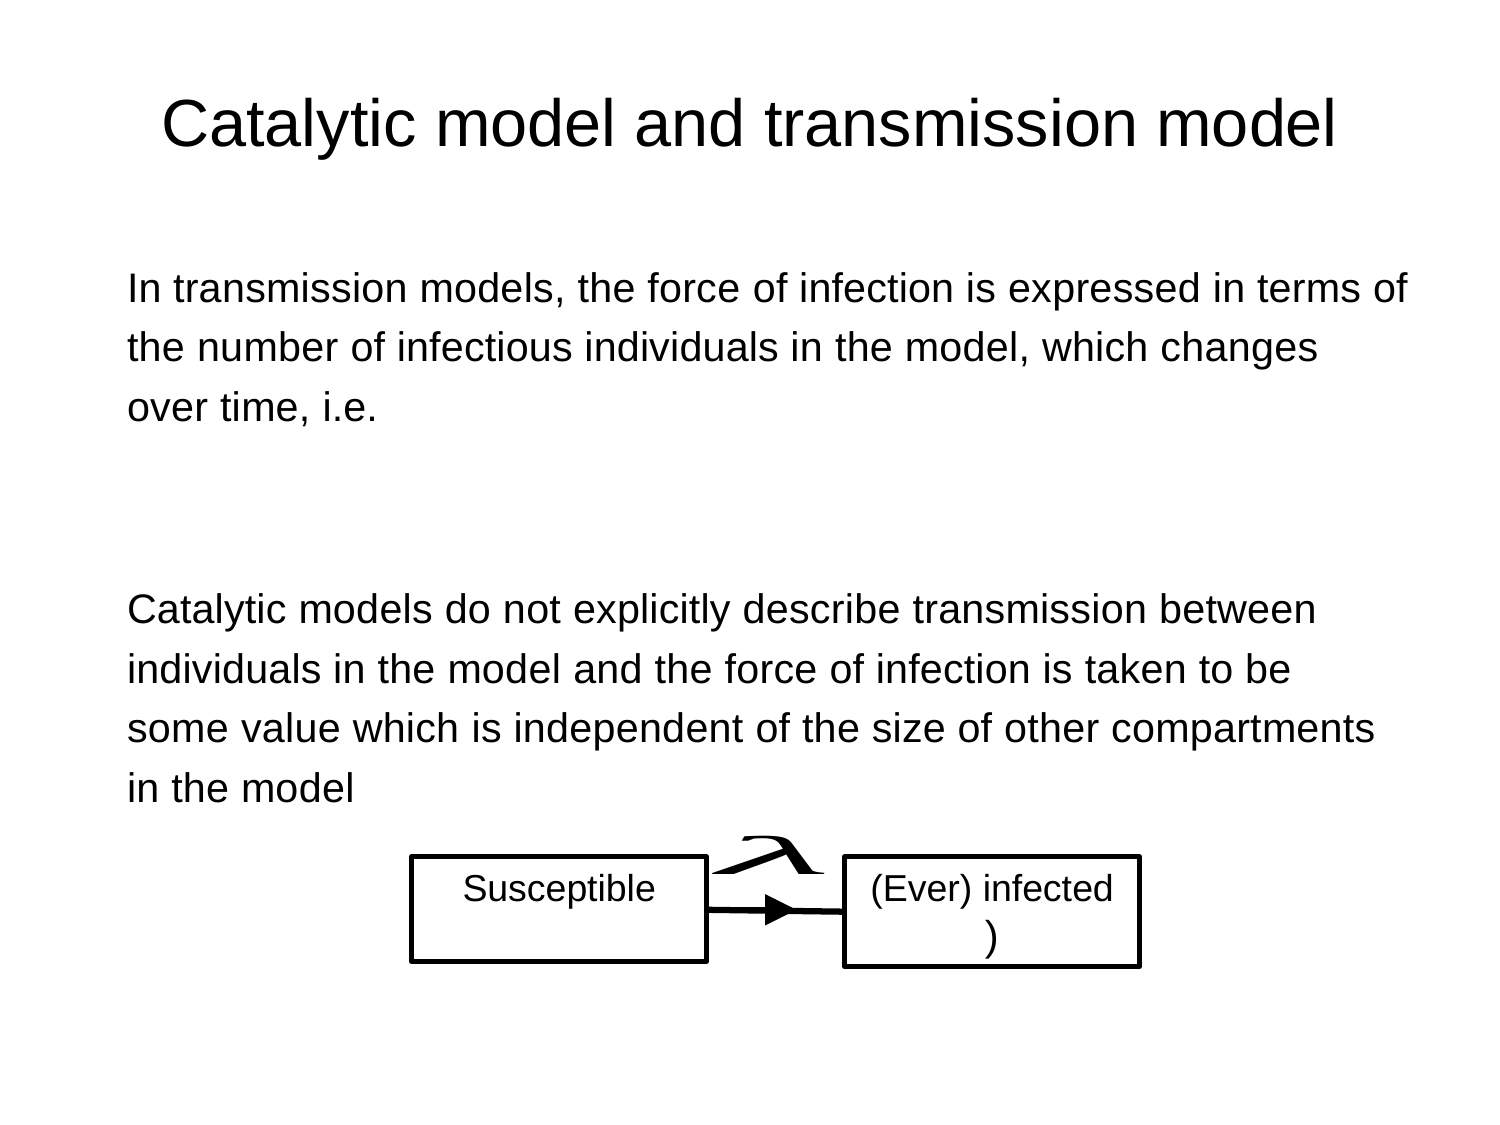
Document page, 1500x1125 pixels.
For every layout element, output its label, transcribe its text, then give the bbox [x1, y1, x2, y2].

title Catalytic model and transmission model [75, 66, 1425, 173]
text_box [706, 909, 845, 913]
